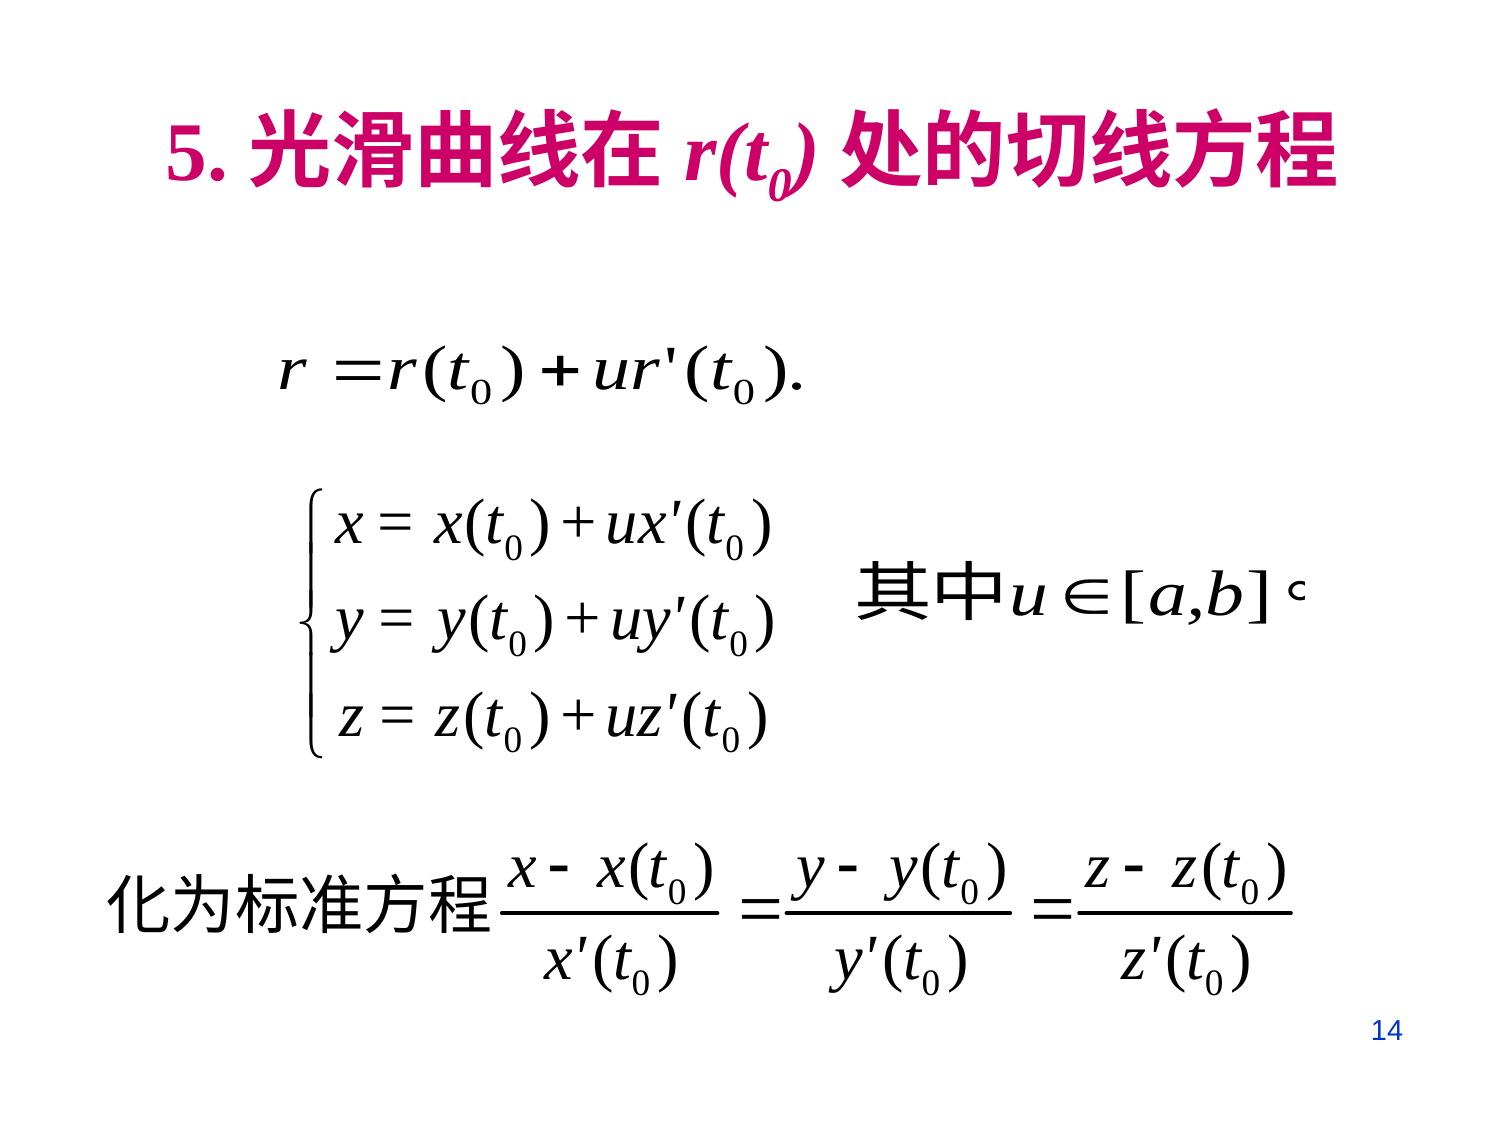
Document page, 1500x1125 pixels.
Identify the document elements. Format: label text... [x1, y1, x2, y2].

text_box 5.光滑曲线在r(t0)处的切线方程 [150, 90, 1355, 219]
slide_number 14 [1074, 987, 1451, 1066]
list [285, 473, 790, 774]
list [265, 326, 817, 421]
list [844, 551, 1305, 643]
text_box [98, 827, 1305, 1010]
